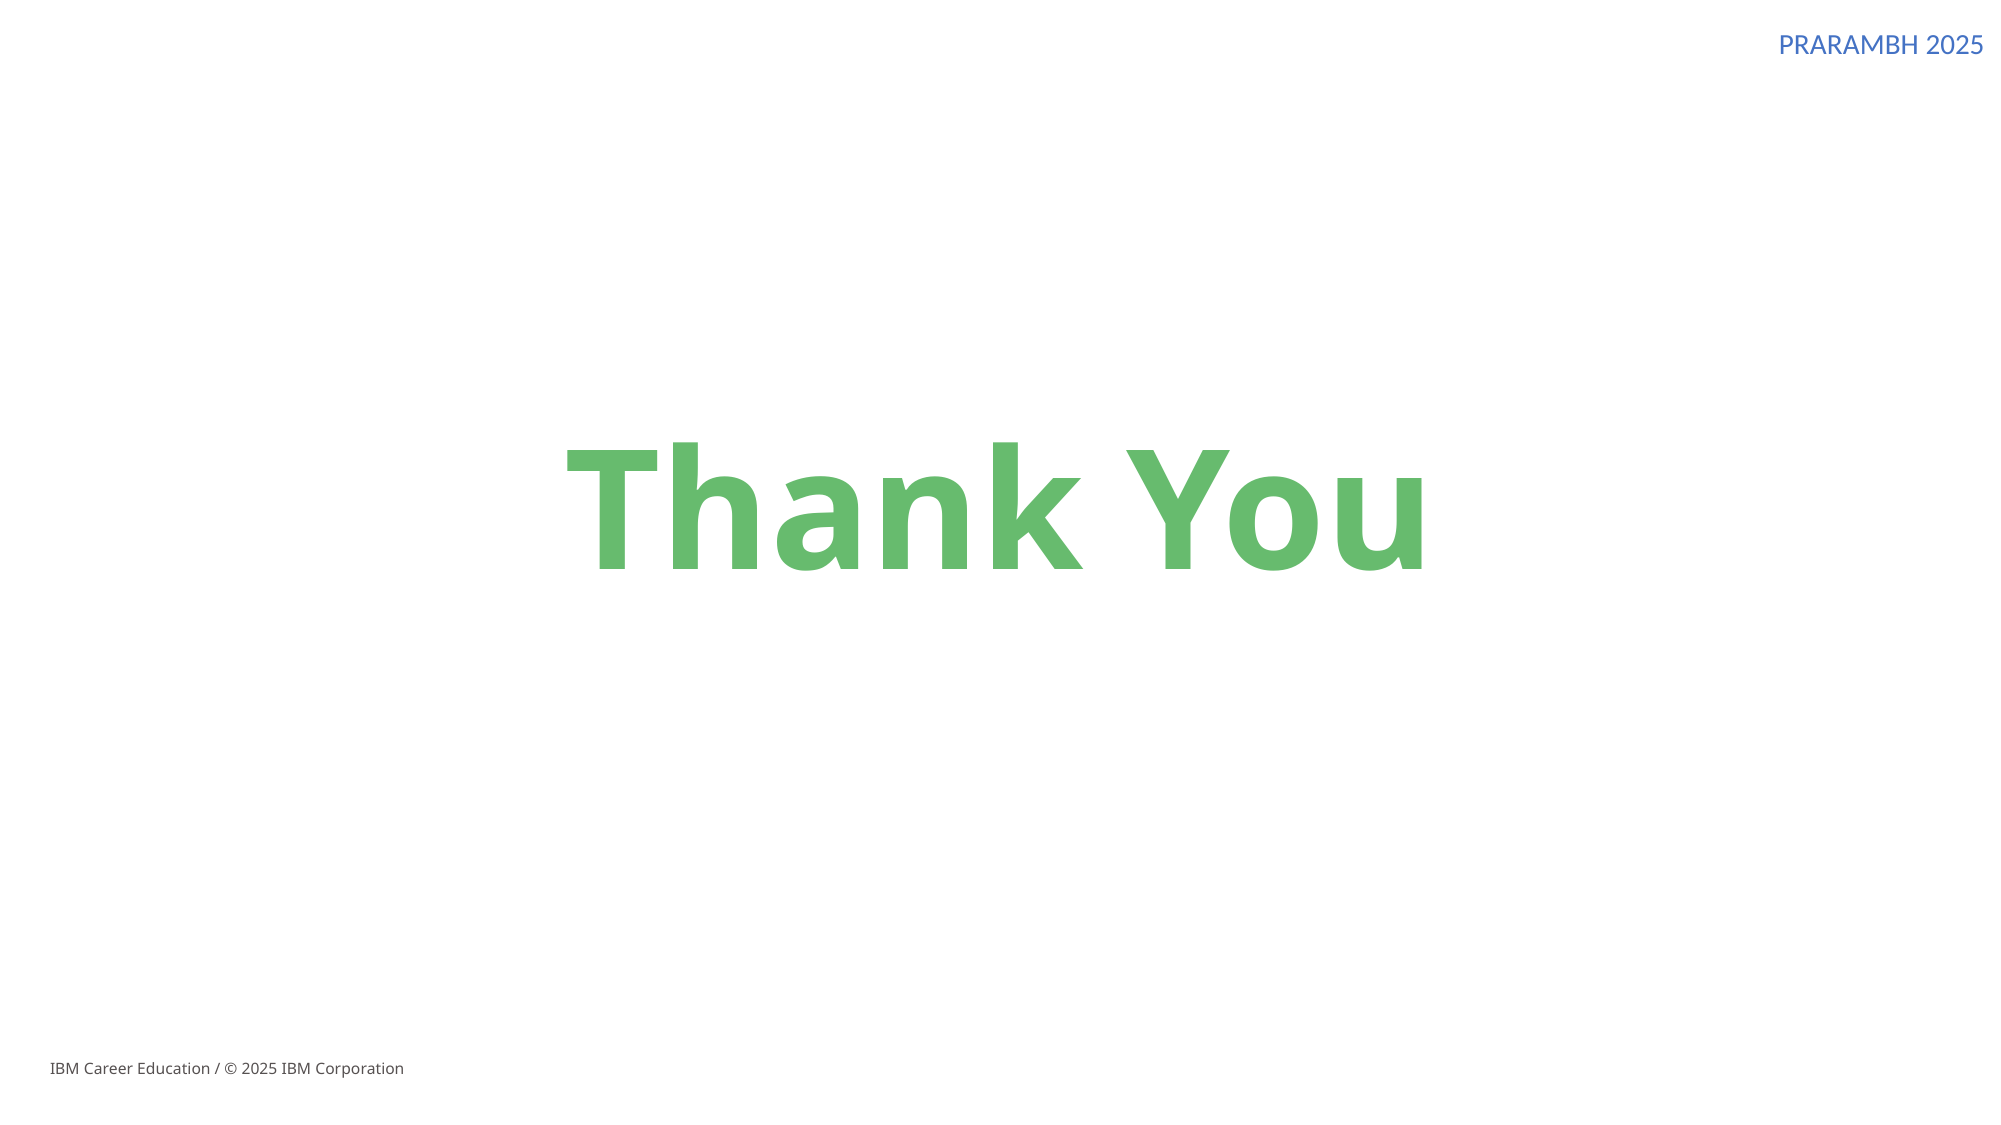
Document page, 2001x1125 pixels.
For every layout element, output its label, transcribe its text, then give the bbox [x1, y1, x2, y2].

title Thank You [137, 463, 1863, 543]
